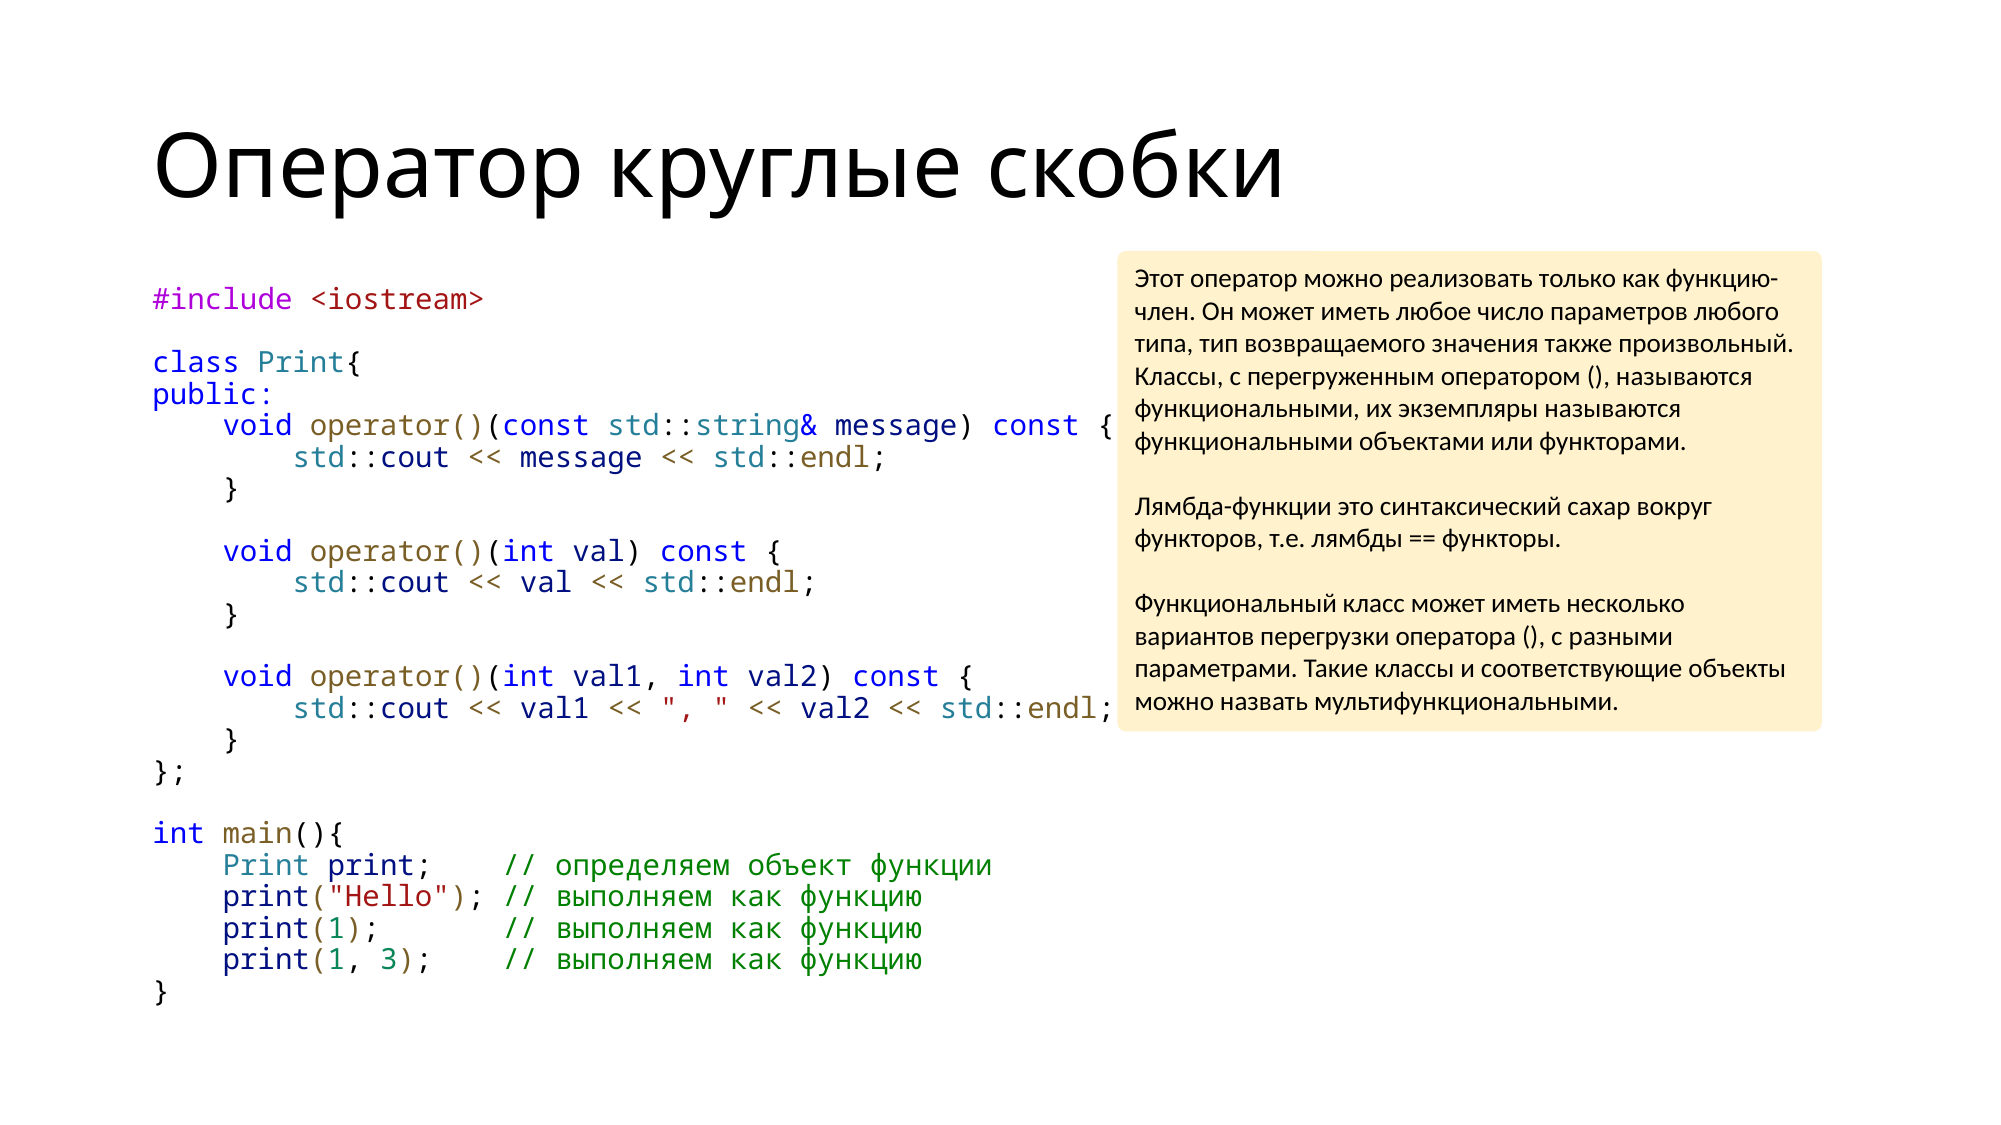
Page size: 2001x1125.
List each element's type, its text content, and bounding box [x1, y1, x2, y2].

text_box Этот оператор можно реализовать только как функцию-член. Он может иметь любое число параметров любого типа, тип возвращаемого значения также произвольный. Классы, с перегруженным оператором (), называются функциональными, их экземпляры называются функциональными объектами или функторами. Лямбда-функции это синтаксический сахар вокруг функторов, т.е. лямбды == функторы. Функциональный класс может иметь несколько вариантов перегрузки оператора (), с разными параметрами. Такие классы и соответствующие объекты можно назвать мультифункциональными. [1116, 250, 1823, 732]
list #include <iostream> class Print{ public: void operator()(const std::string& message) const { std::cout << message << std::endl; } void operator()(int val) const { std::cout << val << std::endl; } void operator()(int val1, int val2) const { std::cout << val1 << ", " << val2 << std::endl; } }; int main(){ Print print; // определяем объект функции print("Hello"); // выполняем как функцию print(1); // выполняем как функцию print(1, 3); // выполняем как функцию } [137, 277, 1863, 1014]
title Оператор круглые скобки [137, 59, 1863, 277]
